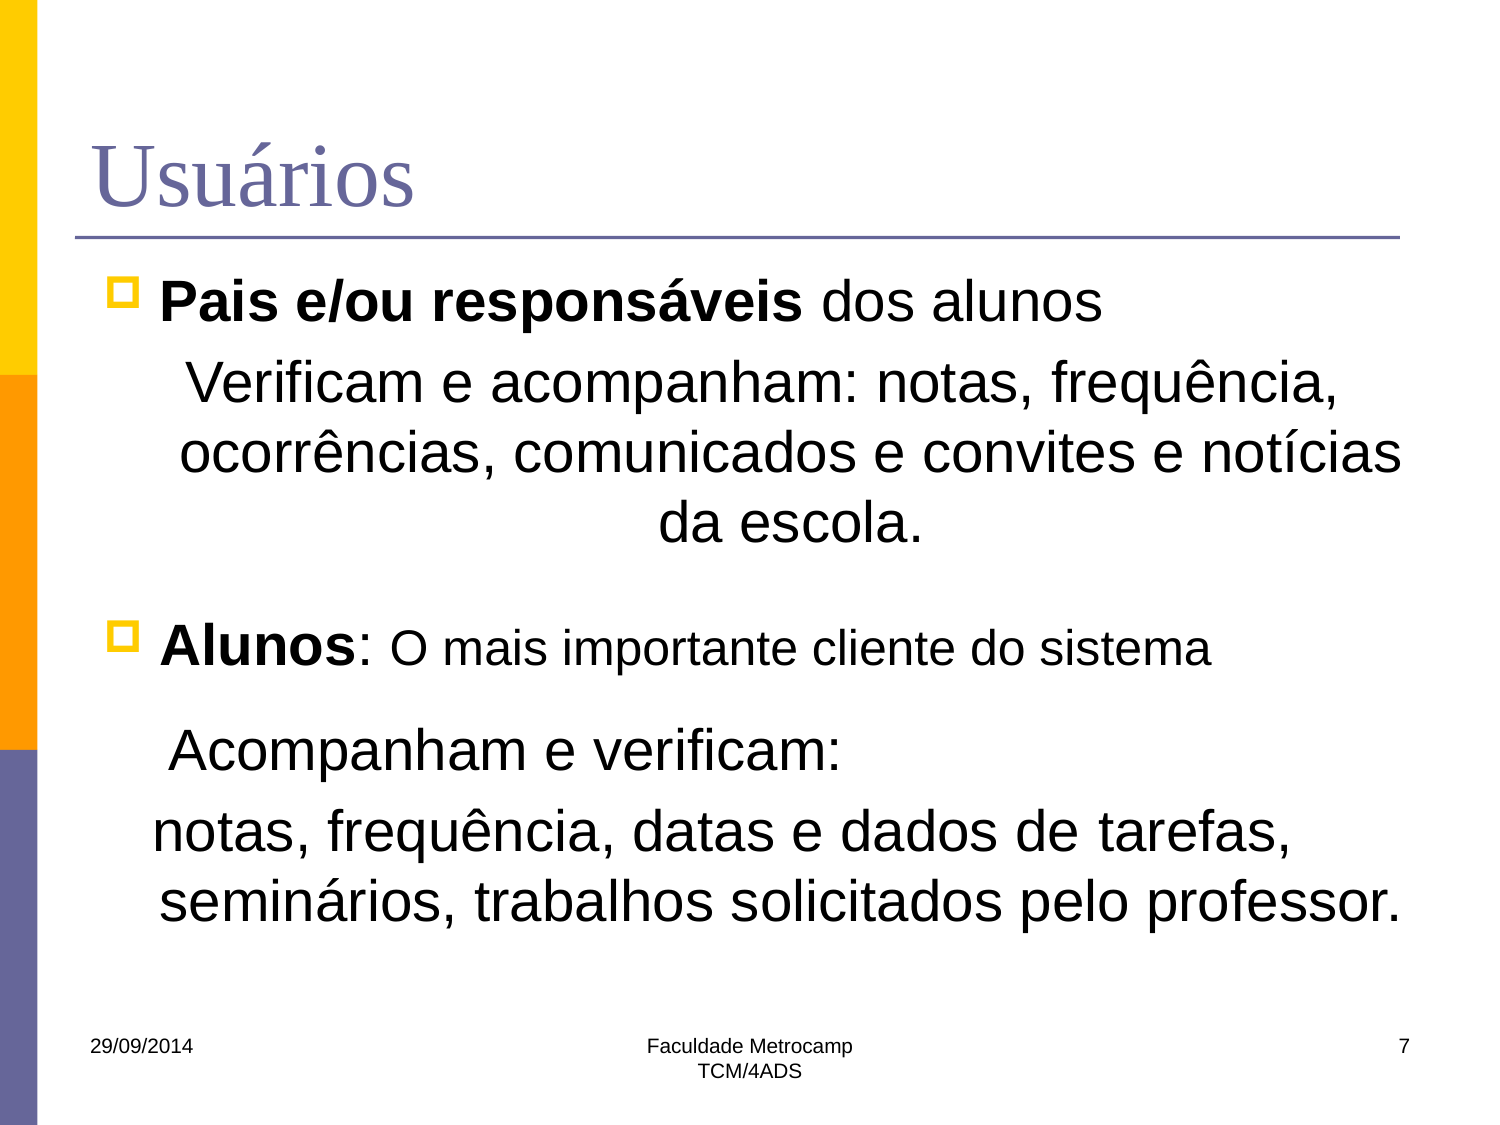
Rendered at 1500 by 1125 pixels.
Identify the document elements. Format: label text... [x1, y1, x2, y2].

list Pais e/ou responsáveis dos alunos Verificam e acompanham: notas, frequência, ocorrências, comunicados e convites e notícias da escola. Alunos: O mais importante cliente do sistema Acompanham e verificam: notas, frequência, datas e dados de tarefas, seminários, trabalhos solicitados pelo professor. [88, 255, 1439, 999]
slide_number 7 [1074, 1024, 1426, 1101]
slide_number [74, 1024, 426, 1101]
footer Faculdade Metrocamp TCM/4ADS [512, 1024, 988, 1101]
title Usuários [74, 45, 1426, 233]
